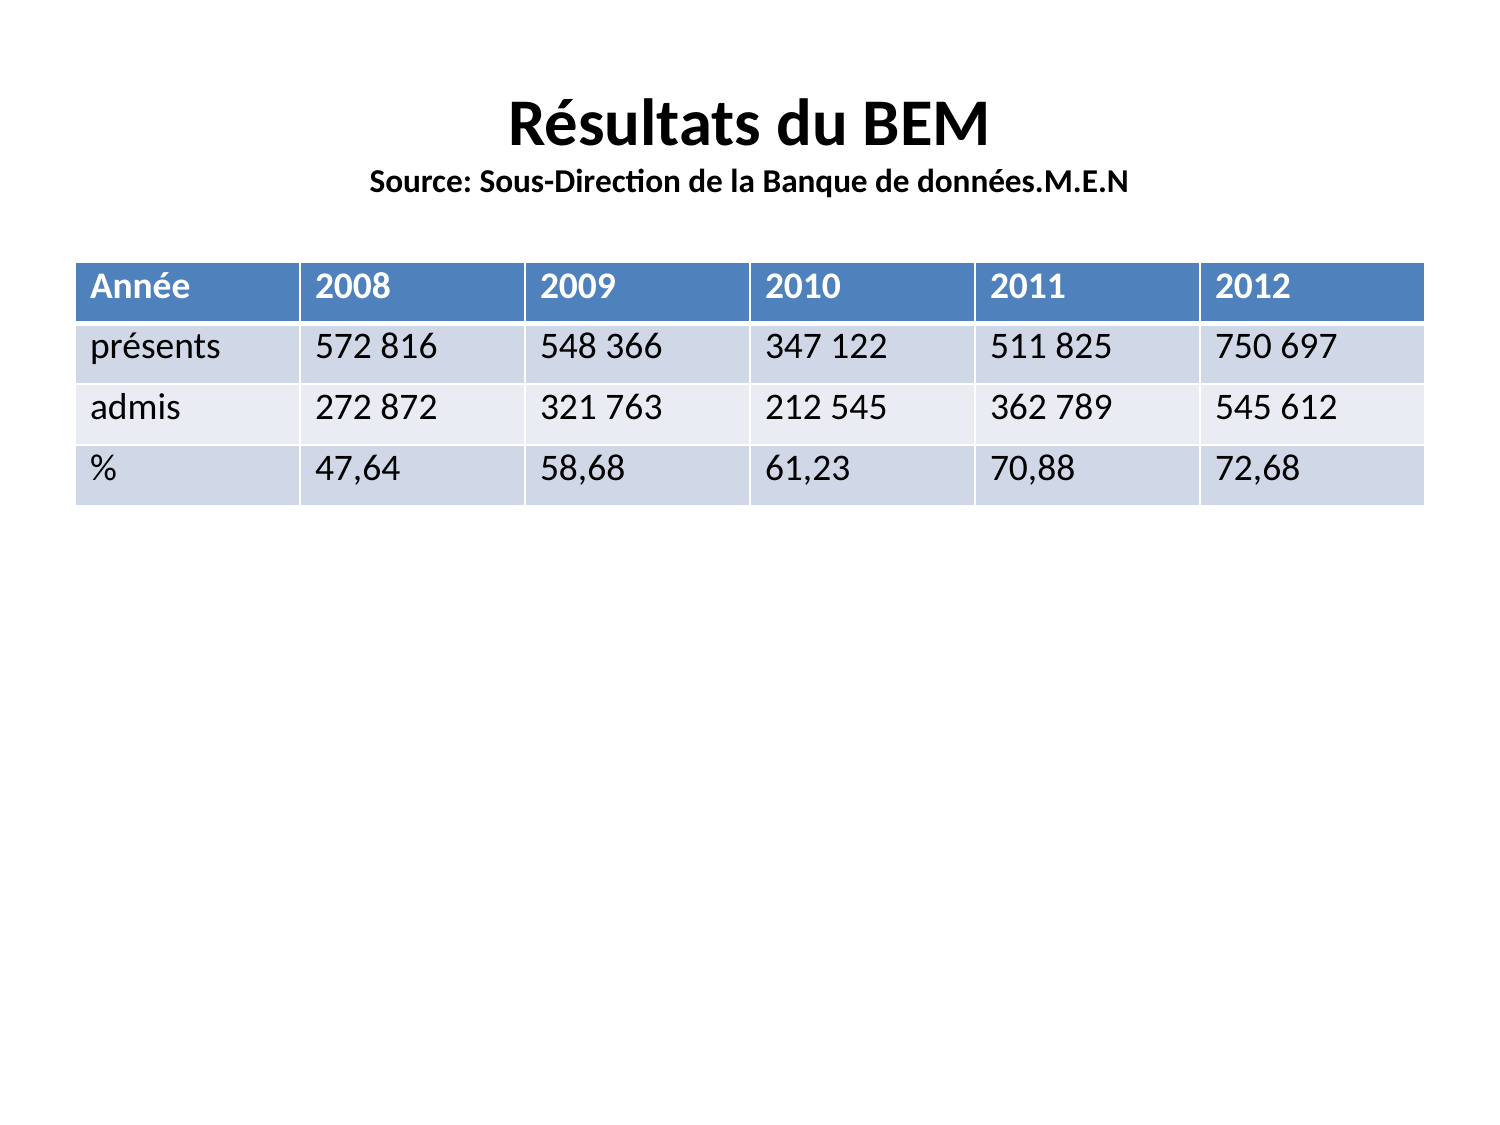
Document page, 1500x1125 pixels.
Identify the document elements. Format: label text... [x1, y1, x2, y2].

table_cell 511 825 [976, 326, 1199, 383]
table_cell 72,68 [1201, 446, 1424, 505]
table_cell 545 612 [1201, 385, 1424, 444]
table_header 2012 [1201, 263, 1424, 321]
table_cell 321 763 [526, 385, 749, 444]
table_cell présents [76, 326, 299, 383]
table_cell 61,23 [751, 446, 974, 505]
table_cell 58,68 [526, 446, 749, 505]
table_cell 572 816 [301, 326, 524, 383]
table_header Année [76, 263, 299, 321]
title Résultats du BEM Source: Sous-Direction de la Banque de données.M.E.N [75, 45, 1425, 233]
table_cell 362 789 [976, 385, 1199, 444]
table_header 2008 [301, 263, 524, 321]
table_cell % [76, 446, 299, 505]
table_cell 347 122 [751, 326, 974, 383]
table_cell 548 366 [526, 326, 749, 383]
table_cell 272 872 [301, 385, 524, 444]
table_header 2010 [751, 263, 974, 321]
table_cell admis [76, 385, 299, 444]
table_cell 212 545 [751, 385, 974, 444]
table_header 2009 [526, 263, 749, 321]
table_header 2011 [976, 263, 1199, 321]
table_cell 47,64 [301, 446, 524, 505]
table_cell 70,88 [976, 446, 1199, 505]
table_cell 750 697 [1201, 326, 1424, 383]
